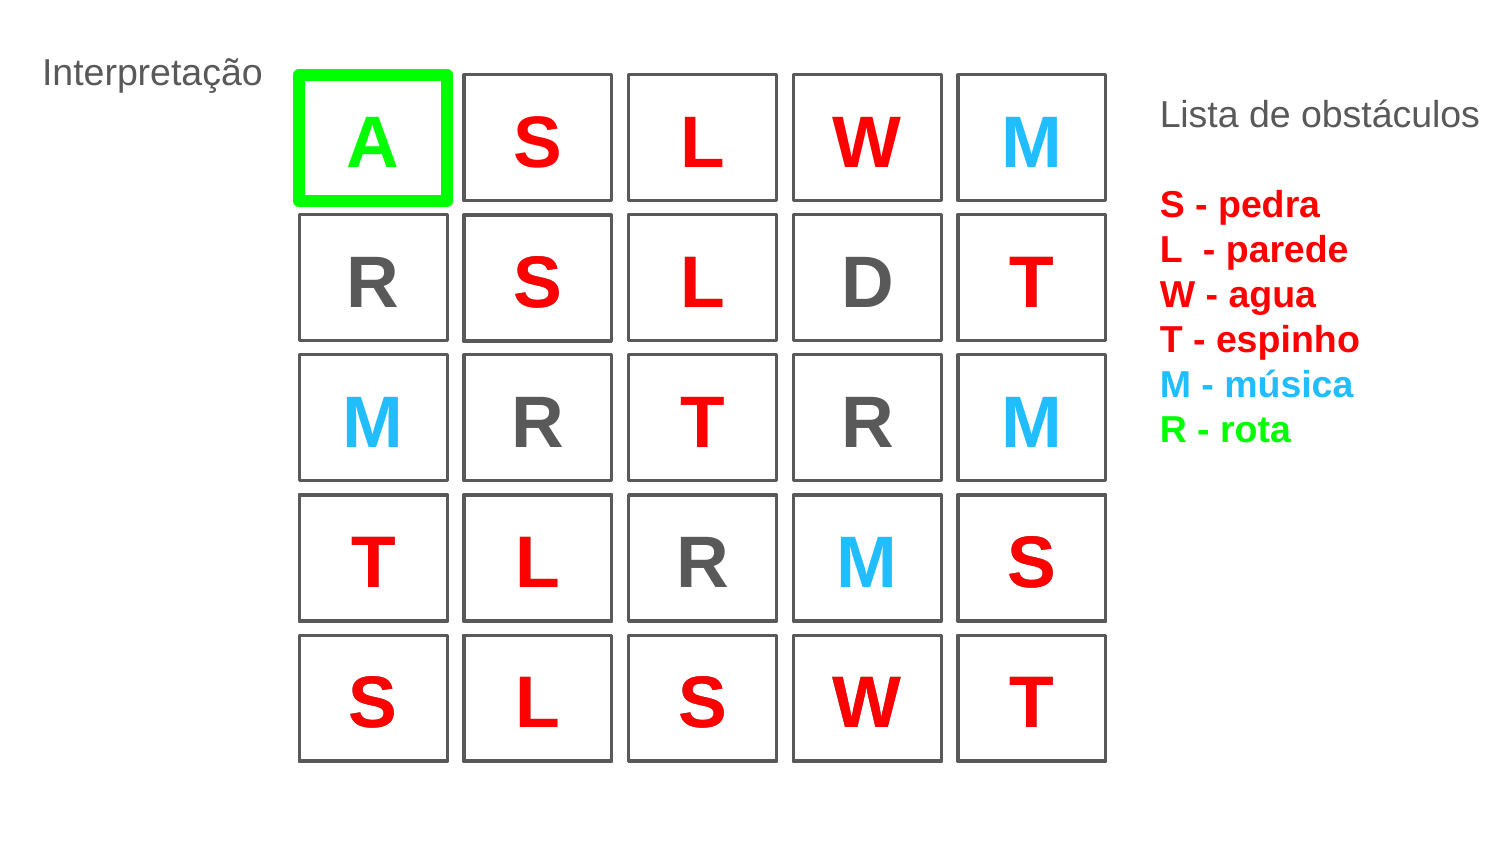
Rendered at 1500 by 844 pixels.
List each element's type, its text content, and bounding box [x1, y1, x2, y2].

text_box L [628, 74, 777, 201]
text_box S [628, 635, 777, 762]
text_box L [463, 635, 612, 762]
text_box W [793, 74, 942, 201]
text_box L [463, 495, 612, 621]
text_box T [299, 495, 448, 621]
text_box Lista de obstáculos S - pedra L - parede W - agua T - espinho M - música R - rota [1144, 74, 1500, 453]
text_box T [628, 354, 777, 481]
text_box S [958, 495, 1106, 621]
text_box R [628, 495, 777, 621]
text_box W [793, 635, 942, 762]
text_box S [463, 74, 612, 201]
text_box T [958, 214, 1106, 341]
text_box S [463, 215, 612, 342]
text_box M [299, 354, 448, 481]
text_box S [299, 635, 448, 762]
text_box A [299, 74, 448, 201]
text_box D [793, 214, 942, 341]
text_box M [958, 74, 1106, 201]
text_box Interpretação [27, 33, 639, 102]
text_box L [628, 214, 777, 341]
text_box M [793, 495, 942, 621]
text_box R [299, 214, 448, 341]
text_box M [958, 354, 1106, 481]
text_box T [958, 635, 1106, 762]
text_box R [463, 354, 612, 481]
text_box R [793, 354, 942, 481]
